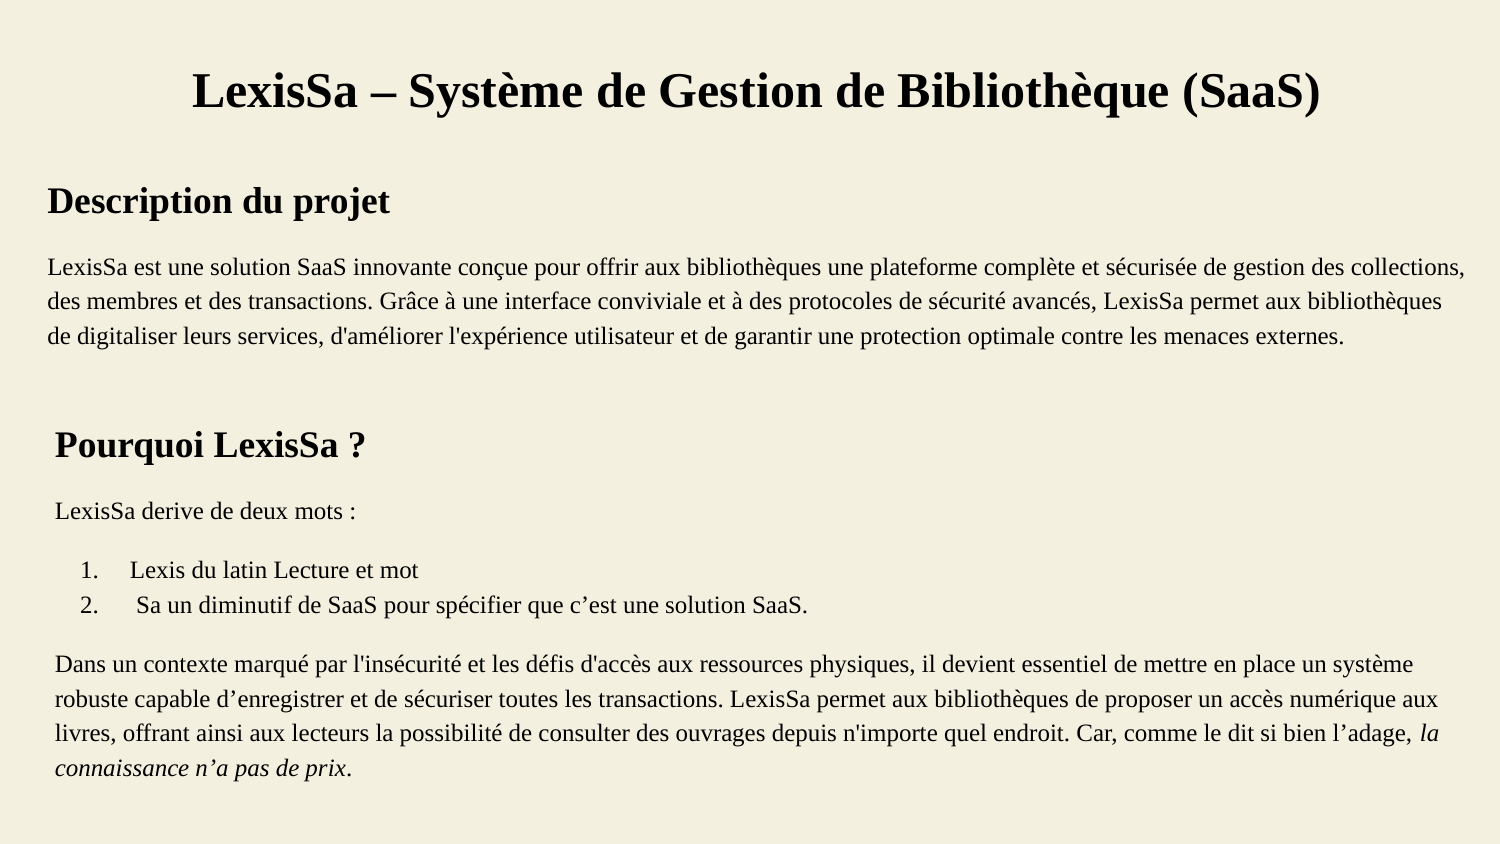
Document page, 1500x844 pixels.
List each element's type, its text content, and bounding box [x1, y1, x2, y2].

list Pourquoi LexisSa ? LexisSa derive de deux mots : Lexis du latin Lecture et mot Sa un diminutif de SaaS pour spécifier que c’est une solution SaaS. Dans un contexte marqué par l'insécurité et les défis d'accès aux ressources physiques, il devient essentiel de mettre en place un système robuste capable d’enregistrer et de sécuriser toutes les transactions. LexisSa permet aux bibliothèques de proposer un accès numérique aux livres, offrant ainsi aux lecteurs la possibilité de consulter des ouvrages depuis n'importe quel endroit. Car, comme le dit si bien l’adage, la connaissance n’a pas de prix. [39, 398, 1490, 844]
list Description du projet LexisSa est une solution SaaS innovante conçue pour offrir aux bibliothèques une plateforme complète et sécurisée de gestion des collections, des membres et des transactions. Grâce à une interface conviviale et à des protocoles de sécurité avancés, LexisSa permet aux bibliothèques de digitaliser leurs services, d'améliorer l'expérience utilisateur et de garantir une protection optimale contre les menaces externes. [32, 168, 1483, 399]
list LexisSa – Système de Gestion de Bibliothèque (SaaS) [32, 32, 1483, 135]
